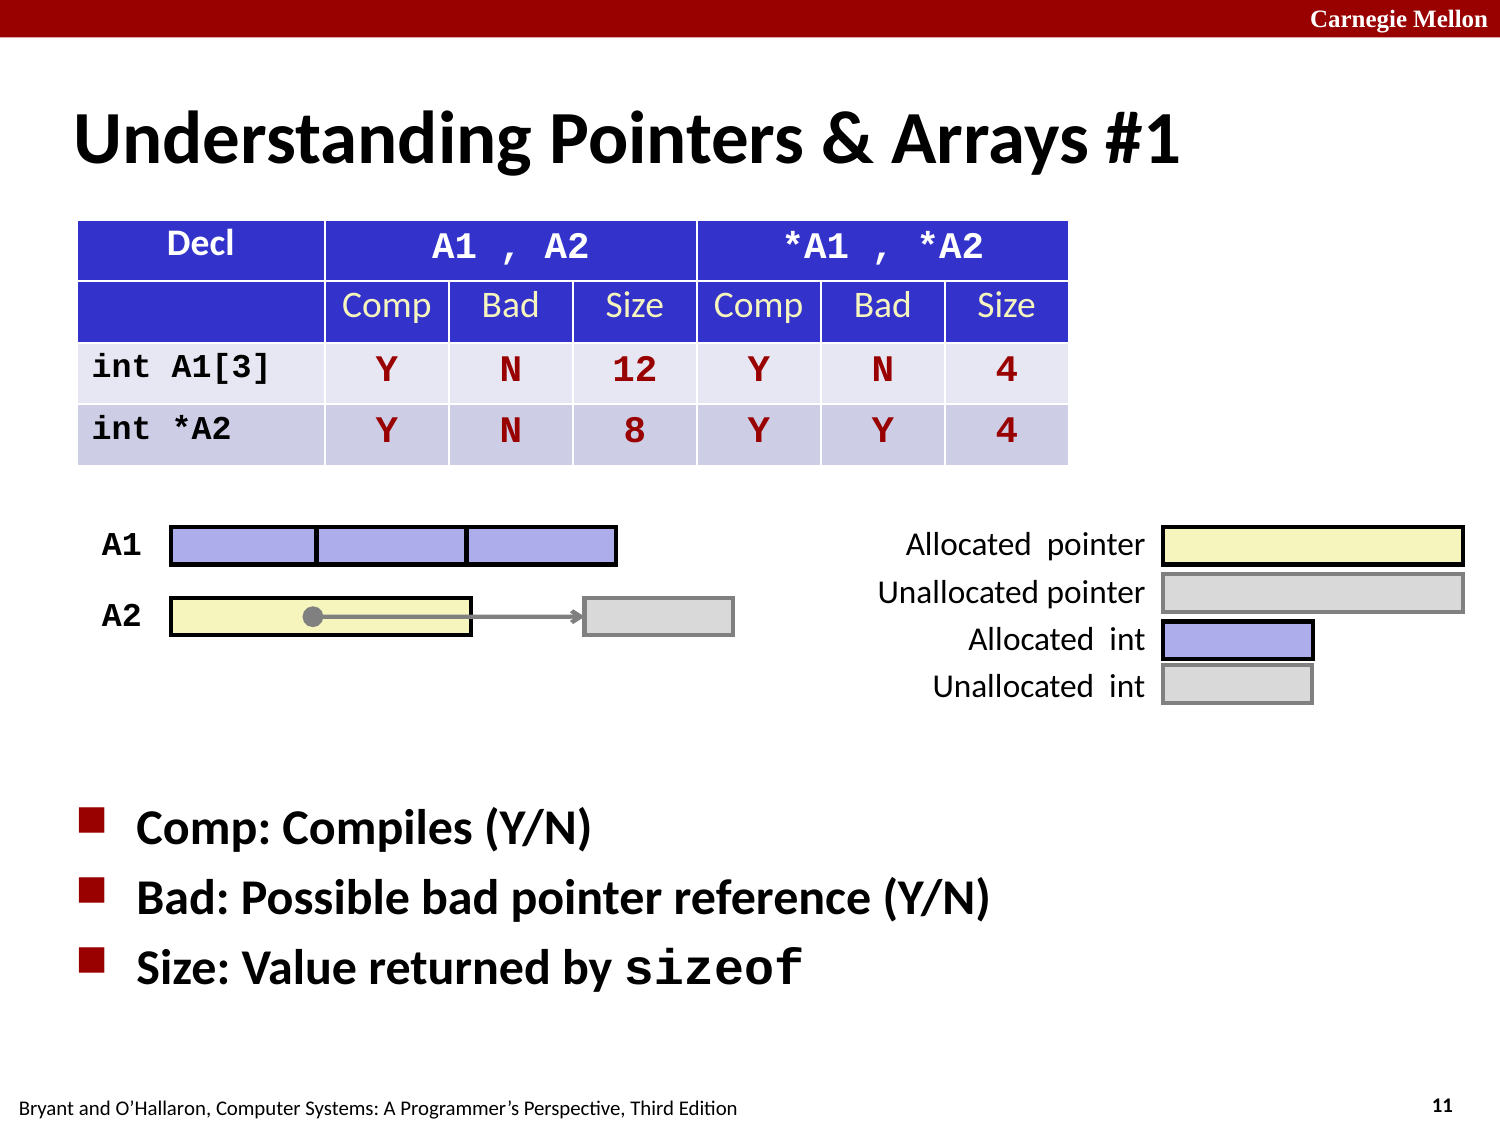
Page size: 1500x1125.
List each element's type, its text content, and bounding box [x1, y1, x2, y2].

table_header A1 , A2 [326, 221, 696, 280]
table_cell Comp [326, 282, 448, 342]
table_cell Y [822, 405, 944, 465]
table_cell N [822, 344, 944, 403]
table_cell Bad [450, 282, 572, 342]
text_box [76, 514, 734, 642]
table_header Decl [78, 221, 324, 280]
table_cell Y [326, 344, 448, 403]
table_header *A1 , *A2 [698, 221, 1068, 280]
table_cell 4 [946, 344, 1068, 403]
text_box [856, 514, 1464, 713]
table_cell Y [698, 344, 820, 403]
table_cell Comp [698, 282, 820, 342]
table_cell 12 [574, 344, 696, 403]
table_cell Y [326, 405, 448, 465]
table_cell 4 [946, 405, 1068, 465]
list Comp: Compiles (Y/N) Bad: Possible bad pointer reference (Y/N) Size: Value returned by sizeof [64, 786, 1361, 1040]
table_cell N [450, 405, 572, 465]
table_cell Bad [822, 282, 944, 342]
table_cell Y [698, 405, 820, 465]
table_cell int A1[3] [78, 344, 324, 403]
table_cell int *A2 [78, 405, 324, 465]
table_cell Size [574, 282, 696, 342]
title Understanding Pointers & Arrays #1 [58, 71, 1305, 197]
table_cell [78, 282, 324, 342]
table_cell N [450, 344, 572, 403]
table_cell Size [946, 282, 1068, 342]
table_cell 8 [574, 405, 696, 465]
